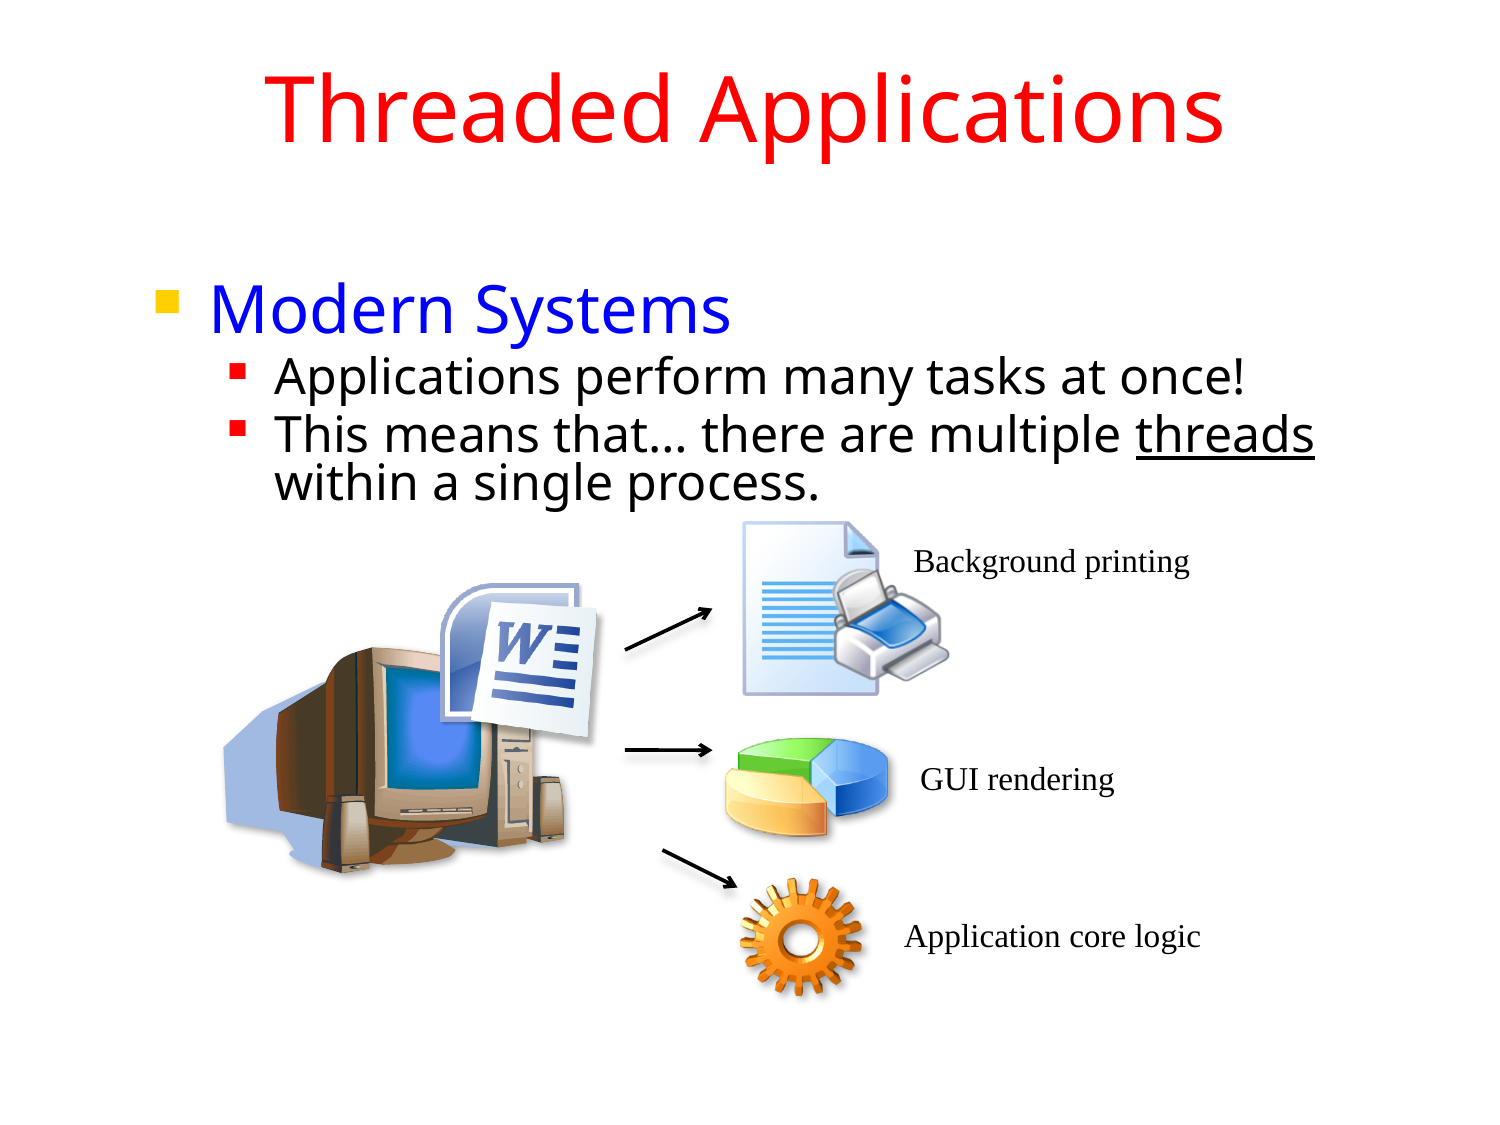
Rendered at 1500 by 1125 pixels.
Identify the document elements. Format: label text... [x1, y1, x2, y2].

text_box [624, 608, 713, 651]
text_box Application core logic [937, 906, 1217, 962]
text_box GUI rendering [905, 749, 1131, 805]
picture [223, 562, 613, 874]
title Threaded Applications [24, 24, 1468, 188]
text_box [712, 512, 957, 706]
list Modern Systems Applications perform many tasks at once! This means that… there are multiple threads within a single process. [137, 275, 1463, 1006]
text_box Background printing [960, 531, 1206, 587]
picture [668, 706, 928, 1034]
